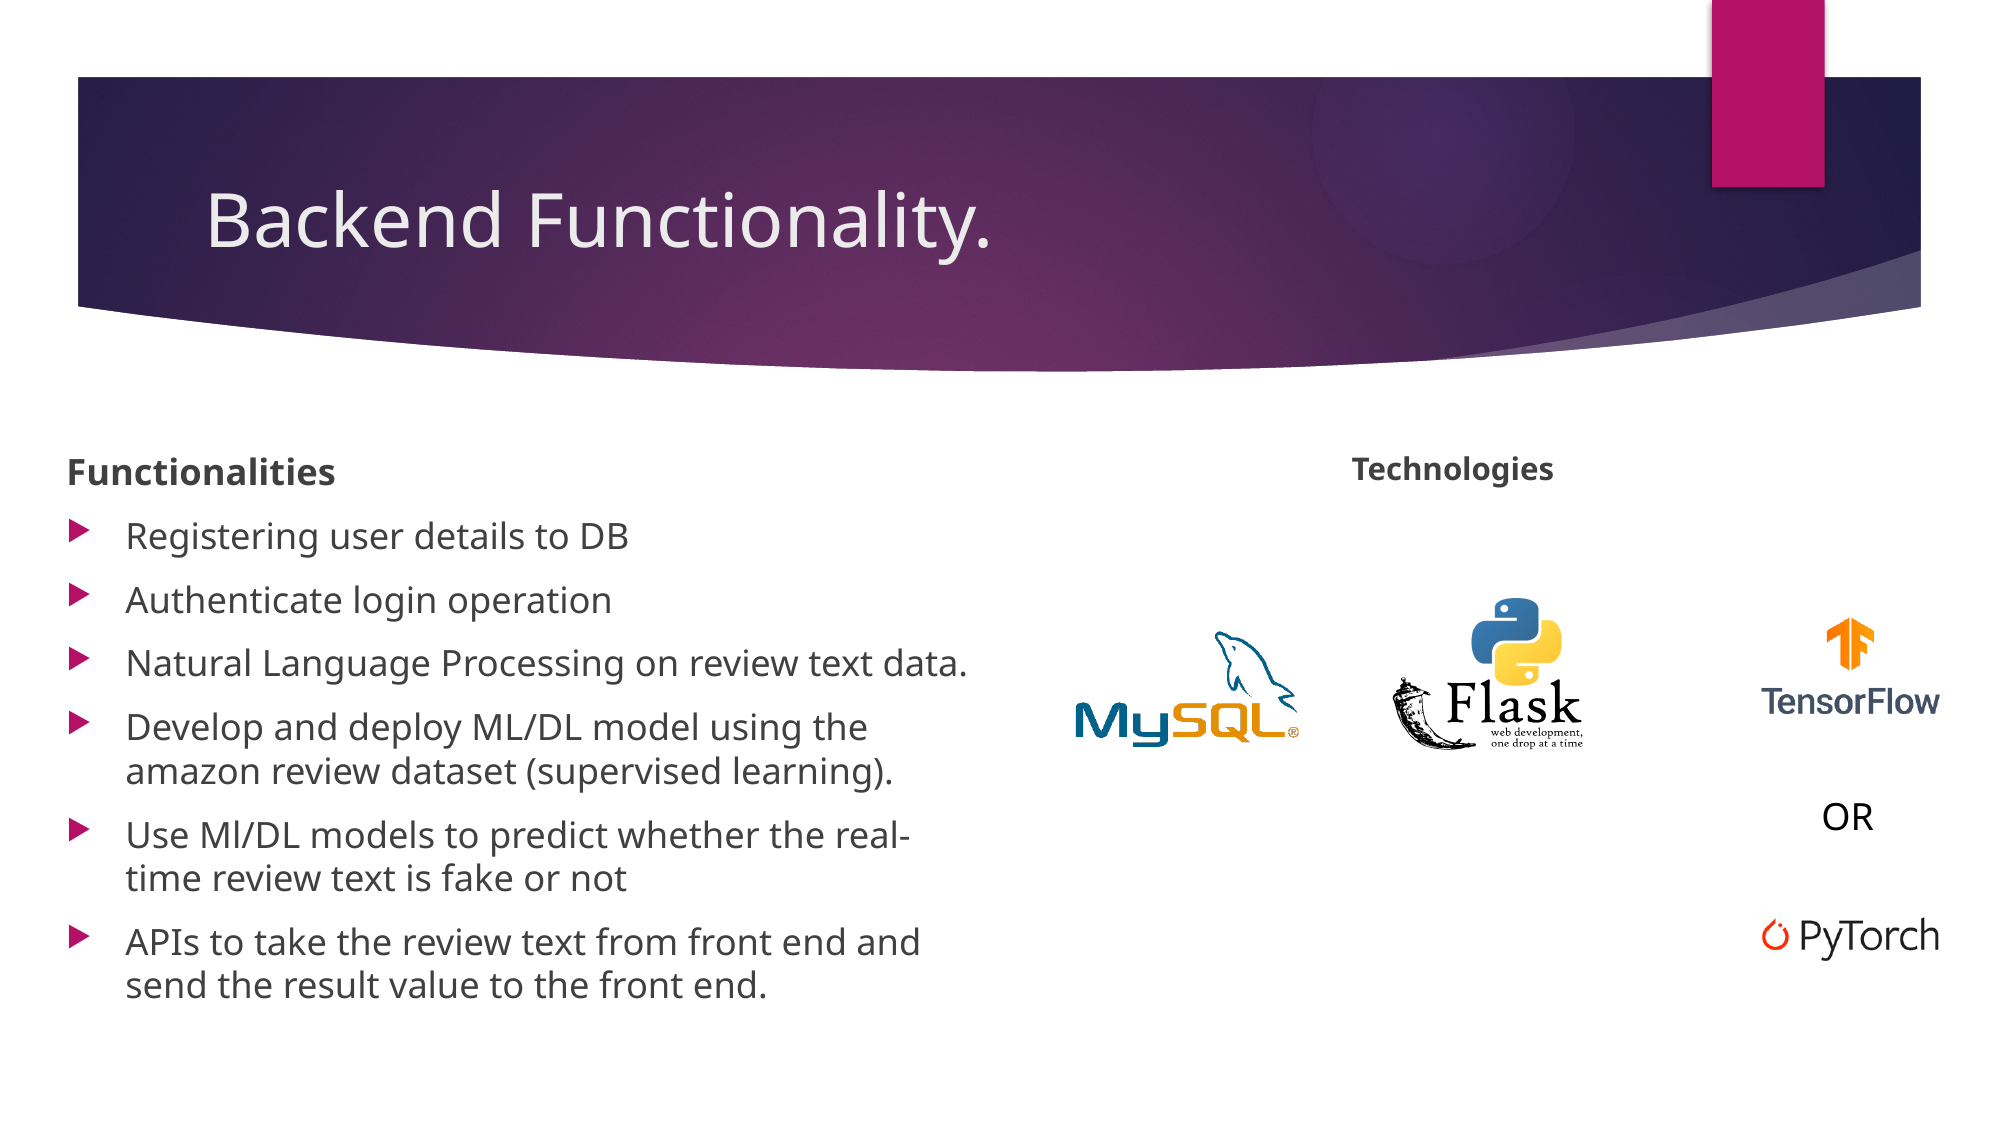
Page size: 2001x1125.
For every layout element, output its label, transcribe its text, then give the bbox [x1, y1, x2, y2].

picture [1734, 892, 1966, 986]
text_box OR [1806, 785, 1893, 846]
title Backend Functionality. [189, 159, 1627, 276]
picture [1074, 630, 1299, 747]
picture [1734, 591, 1966, 740]
picture [1329, 591, 1649, 786]
text_box Technologies [1336, 441, 1570, 494]
text_box Functionalities Registering user details to DB Authenticate login operation Natural Language Processing on review text data. Develop and deploy ML/DL model using the amazon review dataset (supervised learning). Use Ml/DL models to predict whether the real-time review text is fake or not APIs to take the review text from front end and send the result value to the front end. [51, 441, 986, 1025]
